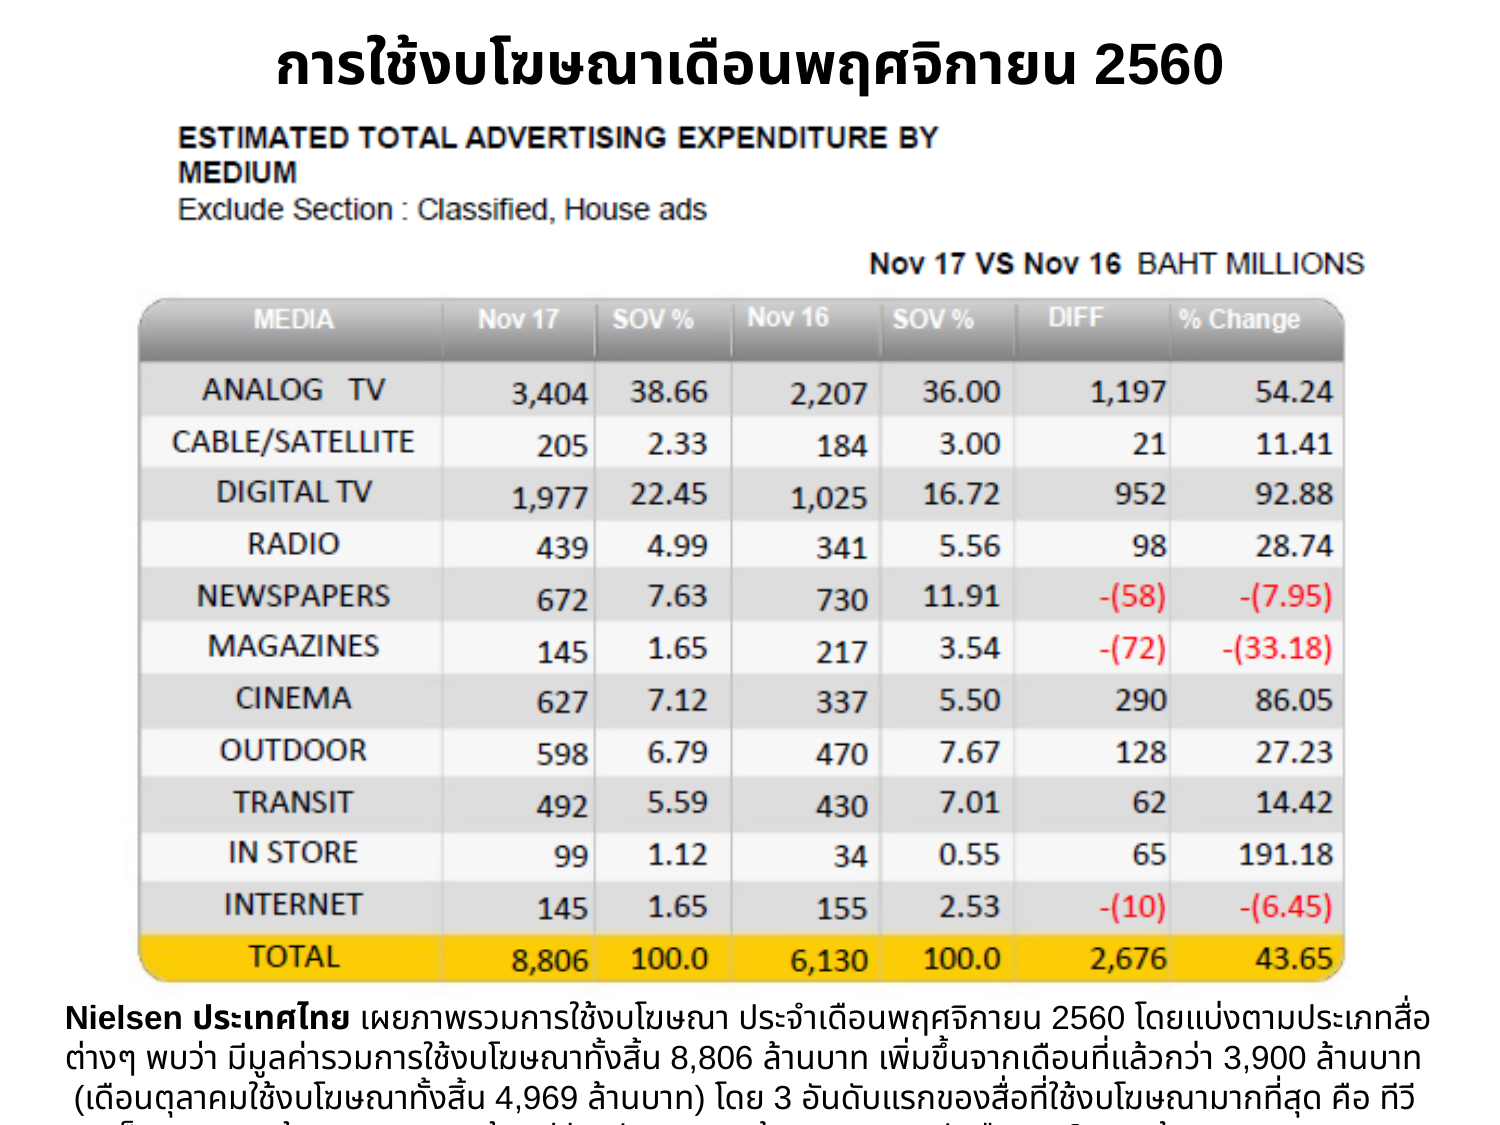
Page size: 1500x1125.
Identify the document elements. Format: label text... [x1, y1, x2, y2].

picture [123, 101, 1377, 999]
text_box การใช้งบโฆษณาเดือนพฤศจิกายน 2560 [260, 19, 1240, 100]
text_box Nielsen ประเทศไทย เผยภาพรวมการใช้งบโฆษณา ประจำเดือนพฤศจิกายน 2560 โดยแบ่งตามประเภทสื่อต่างๆ พบว่า มีมูลค่ารวมการใช้งบโฆษณาทั้งสิ้น 8,806 ล้านบาท เพิ่มขึ้นจากเดือนที่แล้วกว่า 3,900 ล้านบาท (เดือนตุลาคมใช้งบโฆษณาทั้งสิ้น 4,969 ล้านบาท) โดย 3 อันดับแรกของสื่อที่ใช้งบโฆษณามากที่สุด คือ ทีวีอนาล็อก 3,404 ล้านบาท ตามมาด้วยทีวีดิจิทัล 1,977 ล้านบาท และหนังสือพิมพ์ 672 ล้านบาท [50, 988, 1468, 1125]
